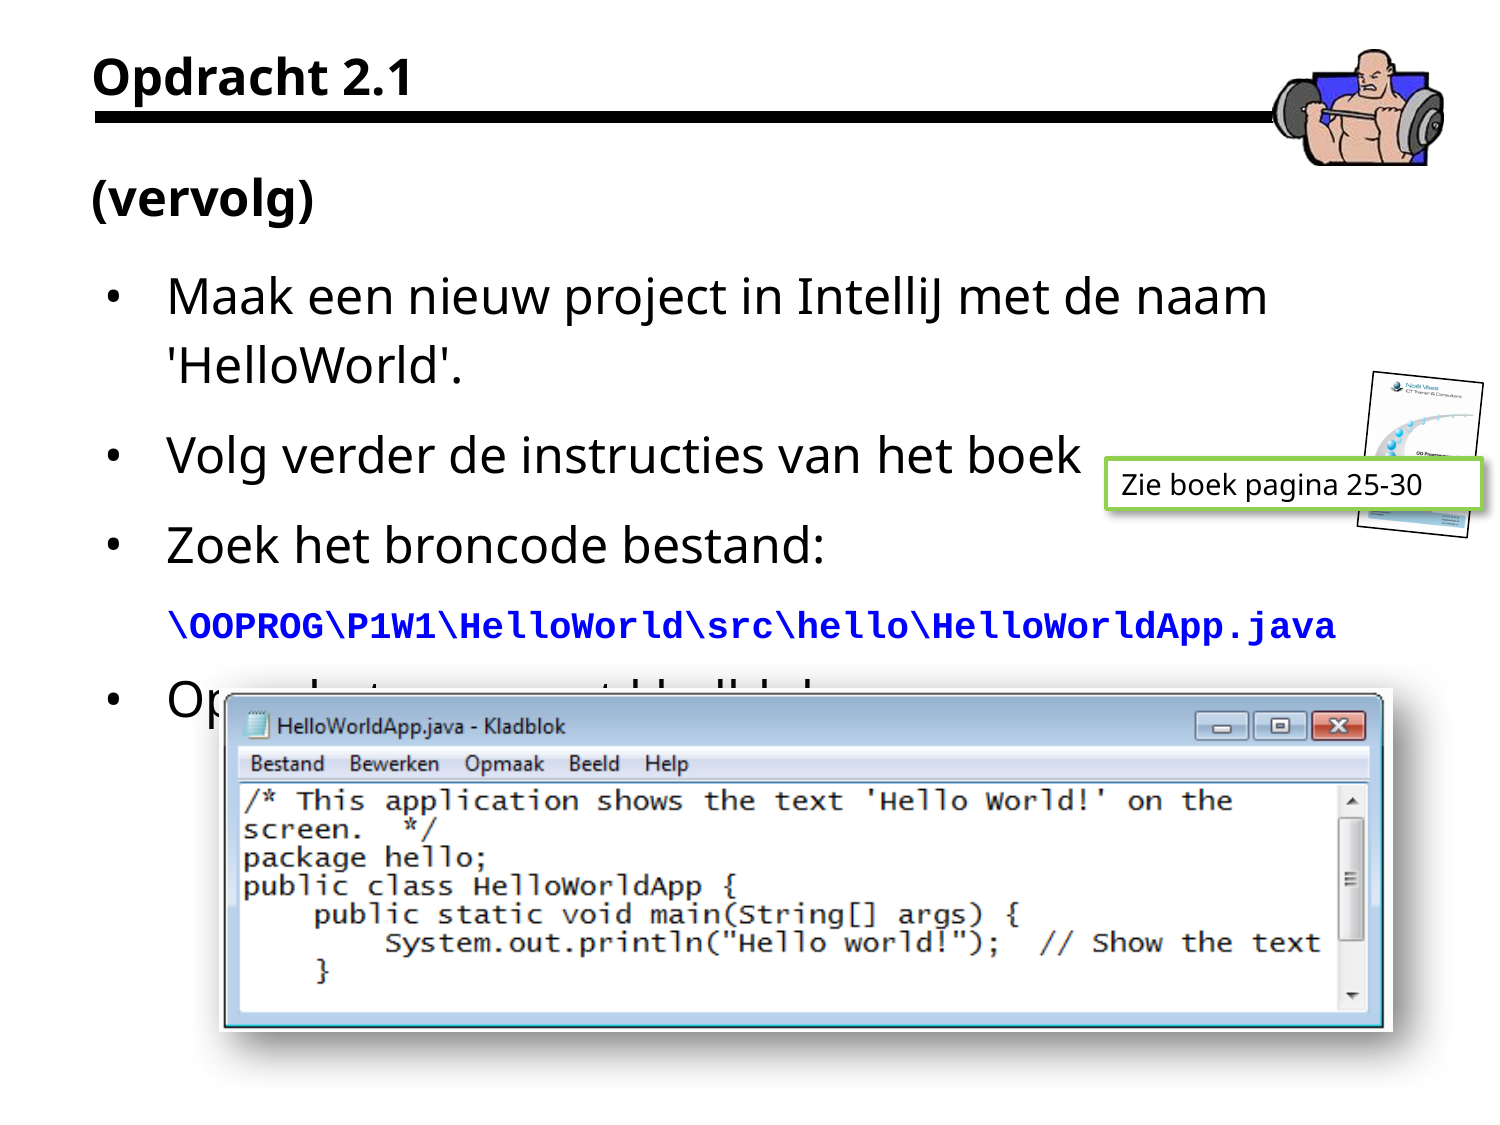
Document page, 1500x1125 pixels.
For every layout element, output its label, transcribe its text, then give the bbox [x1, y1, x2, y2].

list Maak een nieuw project in IntelliJ met de naam 'HelloWorld'. Volg verder de instructies van het boek Zoek het broncode bestand: \OOPROG\P1W1\HelloWorld\src\hello\HelloWorldApp.java Open het eens met kladblok: [76, 248, 1500, 694]
picture [1359, 373, 1482, 536]
picture [1272, 49, 1444, 166]
title Opdracht 2.1 (vervolg) [76, 37, 1359, 225]
picture [219, 688, 1394, 1033]
text_box Zie boek pagina 25-30 [1106, 458, 1360, 509]
